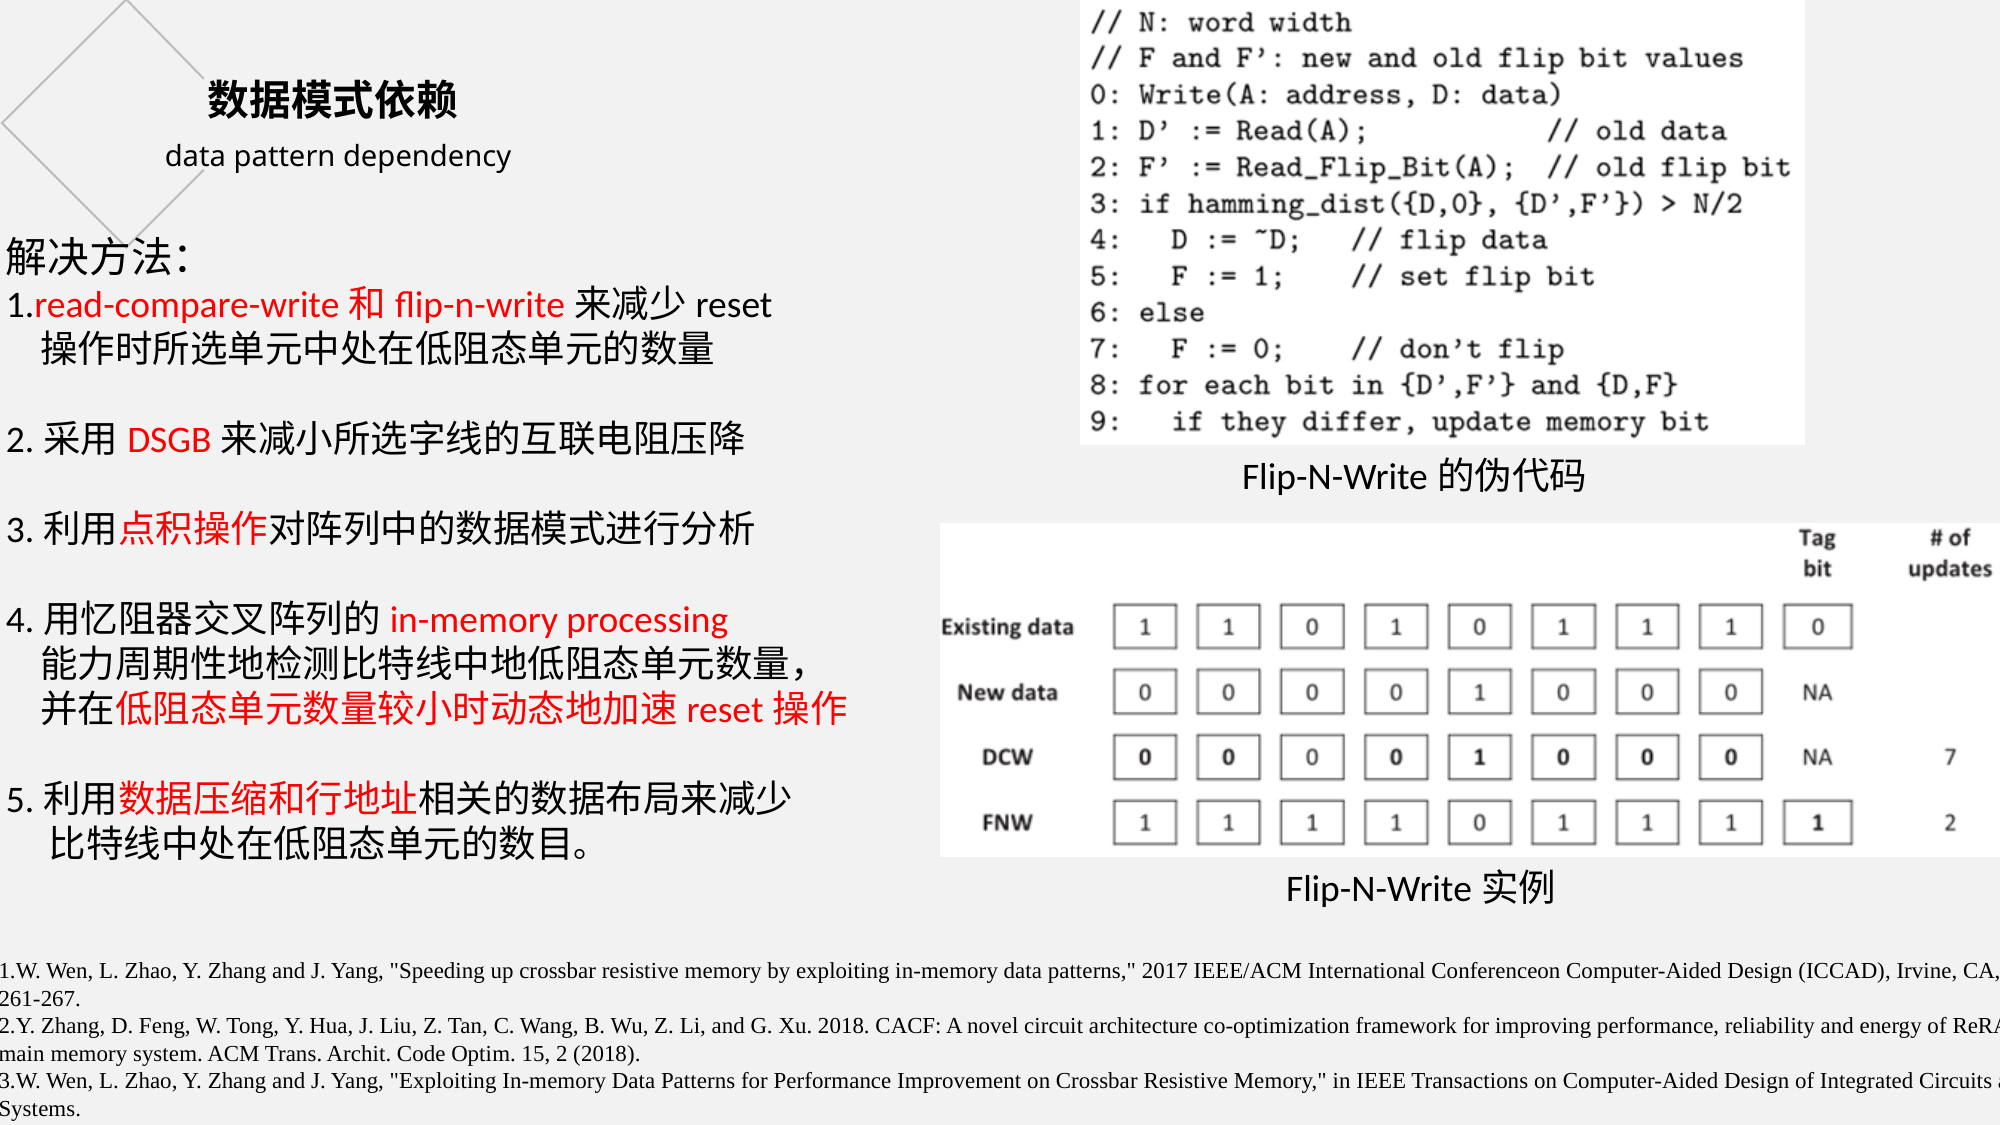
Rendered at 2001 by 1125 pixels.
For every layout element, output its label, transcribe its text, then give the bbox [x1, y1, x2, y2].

picture [940, 523, 2000, 857]
picture [1080, 0, 1805, 445]
text_box [0, 0, 194, 223]
text_box 解决方法： 1.read-compare-write和flip-n-write来减少reset 操作时所选单元中处在低阻态单元的数量 2.采用DSGB来减小所选字线的互联电阻压降 3.利用点积操作对阵列中的数据模式进行分析 4.用忆阻器交叉阵列的in-memory processing 能力周期性地检测比特线中地低阻态单元数量， 并在低阻态单元数量较小时动态地加速reset操作 5.利用数据压缩和行地址相关的数据布局来减少 比特线中处在低阻态单元的数目。 [0, 223, 863, 918]
text_box 1.W. Wen, L. Zhao, Y. Zhang and J. Yang, "Speeding up crossbar resistive memory by exploiting in-memory data patterns," 2017 IEEE/ACM International Conferenceon Computer-Aided Design (ICCAD), Irvine, CA, 2017, pp. 261-267. 2.Y. Zhang, D. Feng, W. Tong, Y. Hua, J. Liu, Z. Tan, C. Wang, B. Wu, Z. Li, and G. Xu. 2018. CACF: A novel circuit architecture co-optimization framework for improving performance, reliability and energy of ReRAM-based main memory system. ACM Trans. Archit. Code Optim. 15, 2 (2018). 3.W. Wen, L. Zhao, Y. Zhang and J. Yang, "Exploiting In-memory Data Patterns for Performance Improvement on Crossbar Resistive Memory," in IEEE Transactions on Computer-Aided Design of Integrated Circuits and Systems. [0, 948, 2000, 1125]
text_box Flip-N-Write实例 [1271, 857, 1729, 916]
text_box 数据模式依赖 data pattern dependency [122, 66, 544, 182]
text_box Flip-N-Write的伪代码 [1227, 445, 1685, 505]
